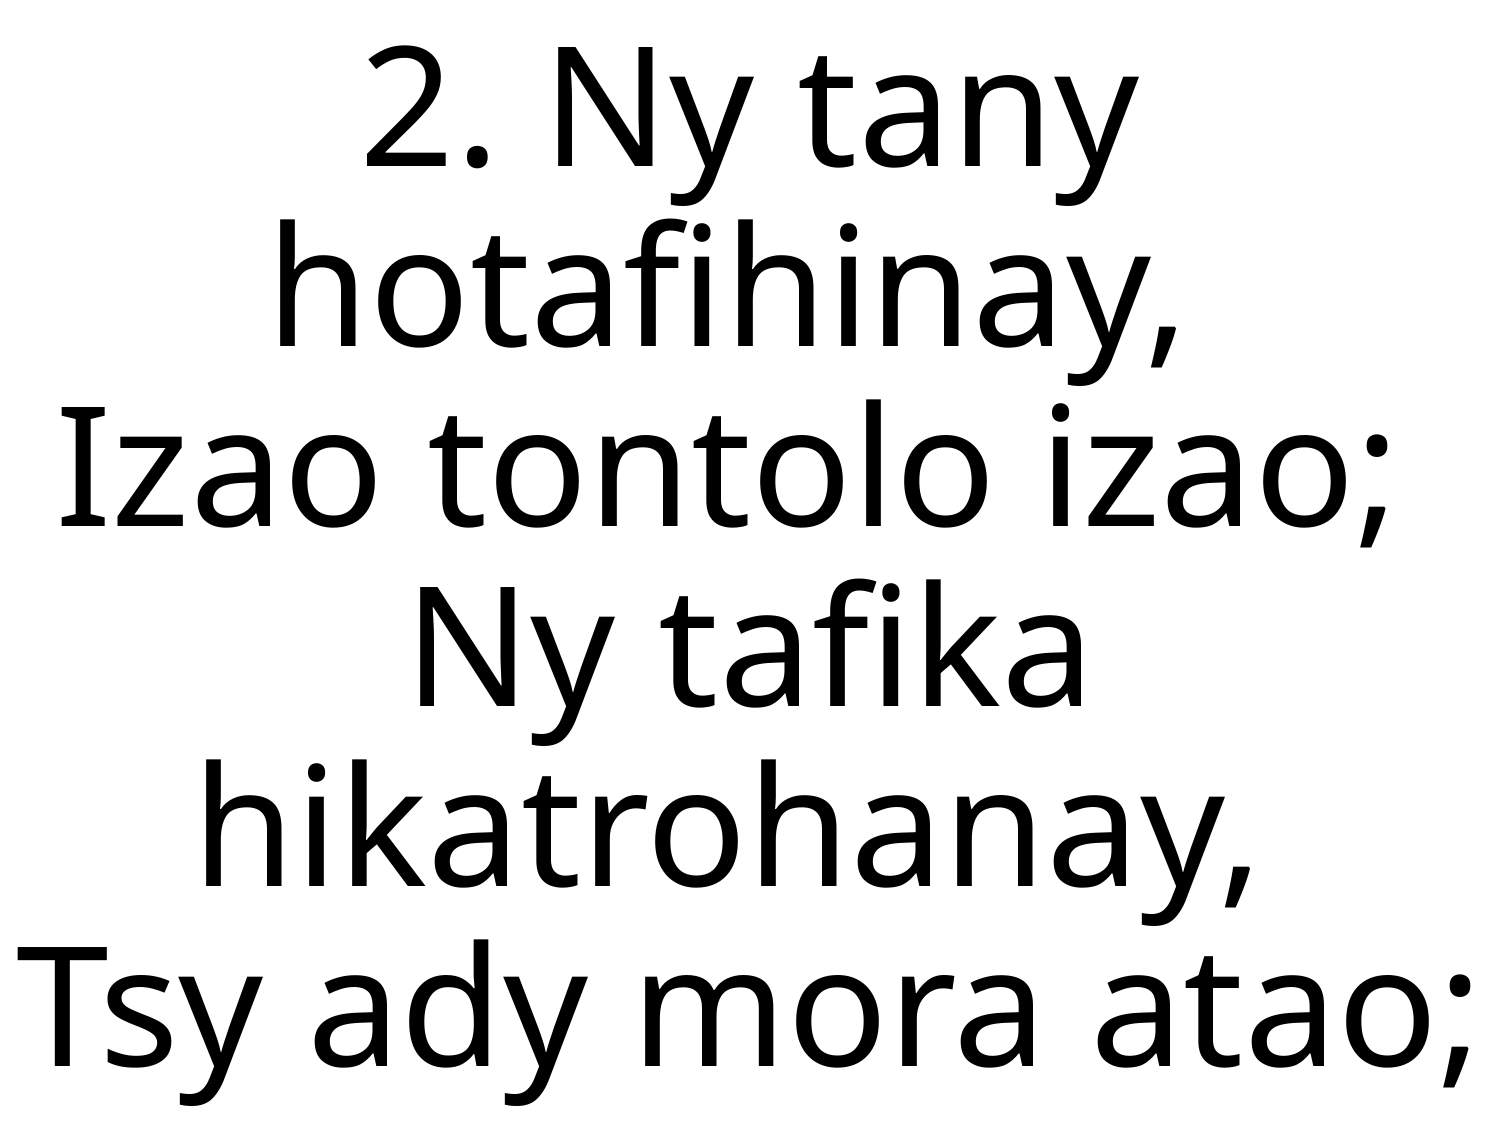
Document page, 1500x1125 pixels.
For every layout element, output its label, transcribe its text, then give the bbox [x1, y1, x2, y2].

title 2. Ny tany hotafihinay, Izao tontolo izao; Ny tafika hikatrohanay, Tsy ady mora atao; [0, 453, 1500, 672]
